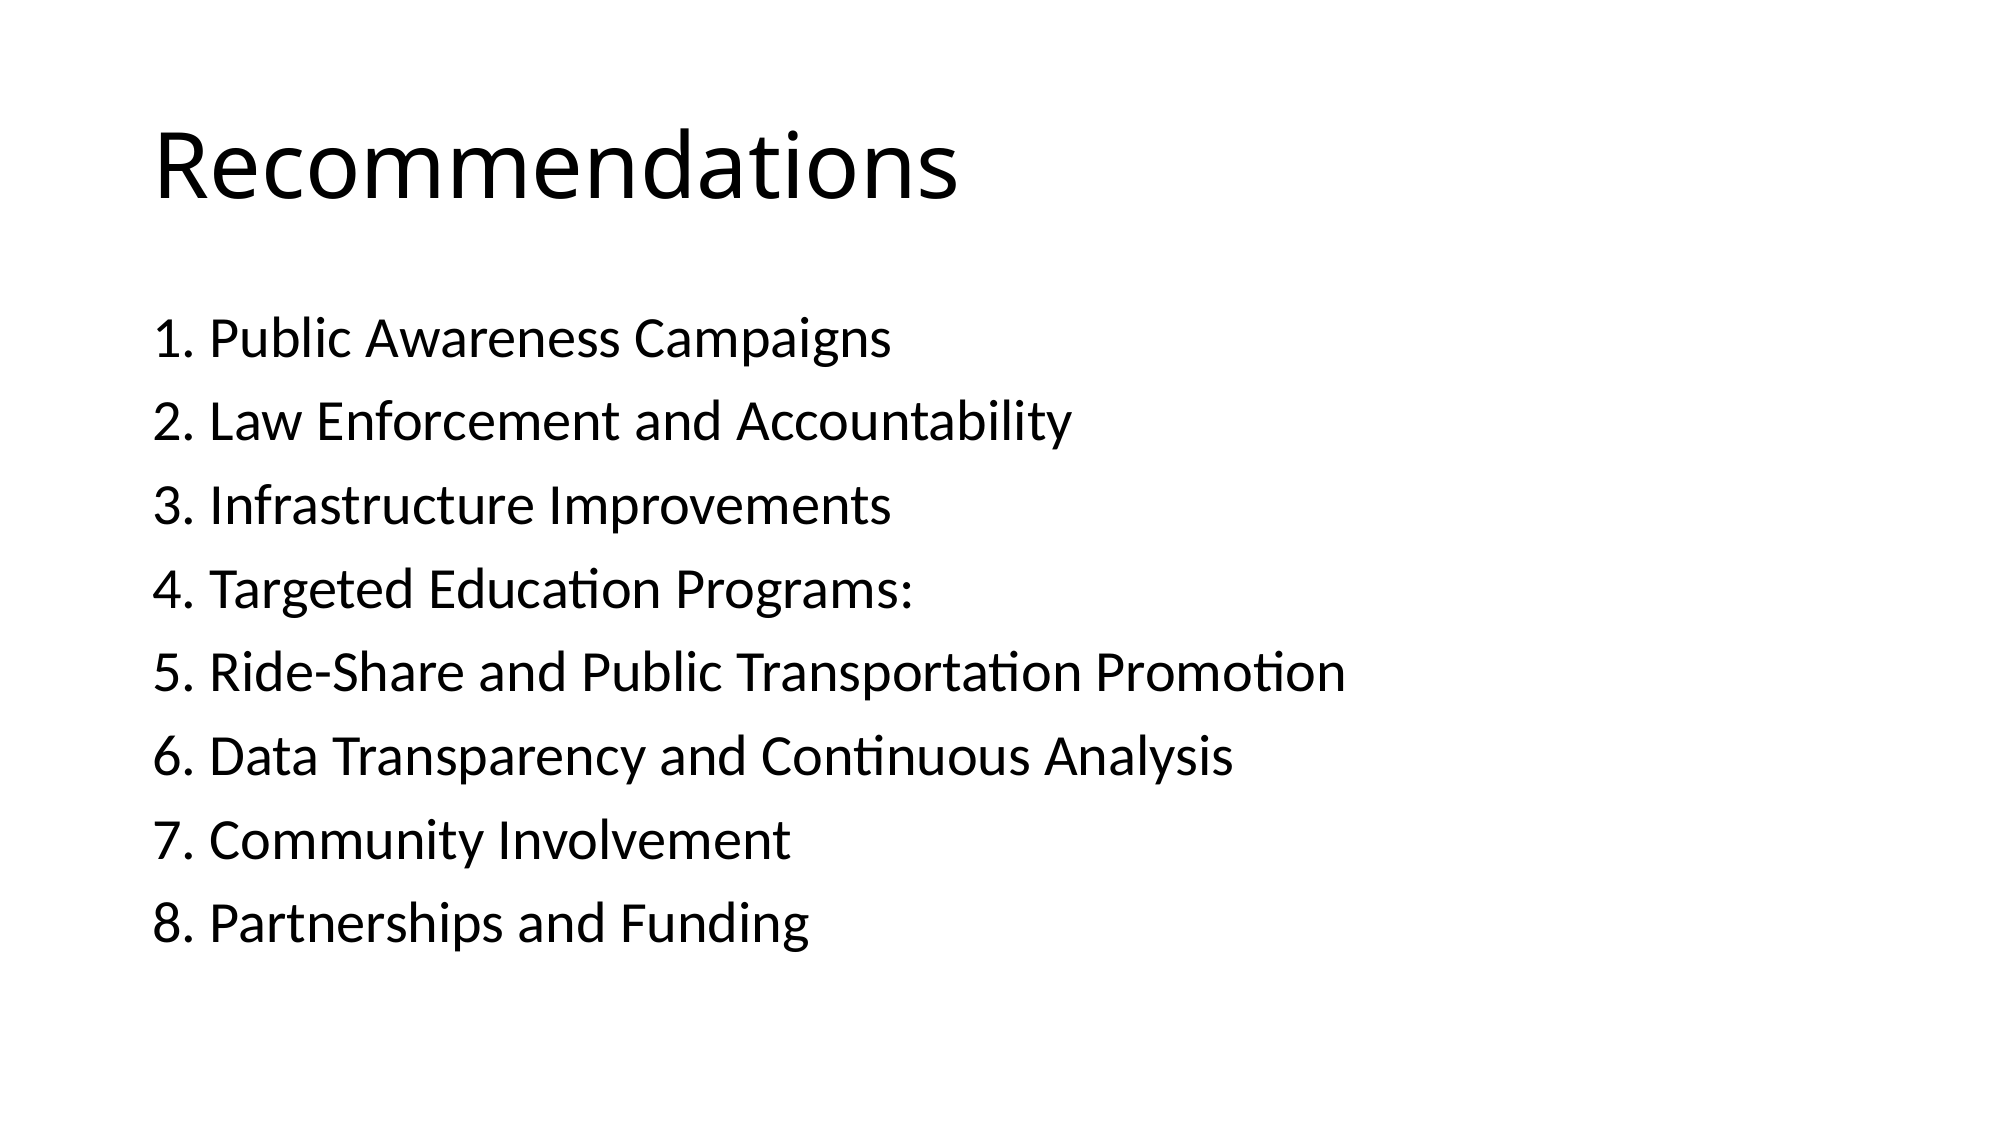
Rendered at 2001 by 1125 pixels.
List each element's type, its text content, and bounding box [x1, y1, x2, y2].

list 1. Public Awareness Campaigns 2. Law Enforcement and Accountability 3. Infrastructure Improvements 4. Targeted Education Programs: 5. Ride-Share and Public Transportation Promotion 6. Data Transparency and Continuous Analysis 7. Community Involvement 8. Partnerships and Funding [137, 299, 1863, 1014]
title Recommendations [137, 59, 1863, 278]
